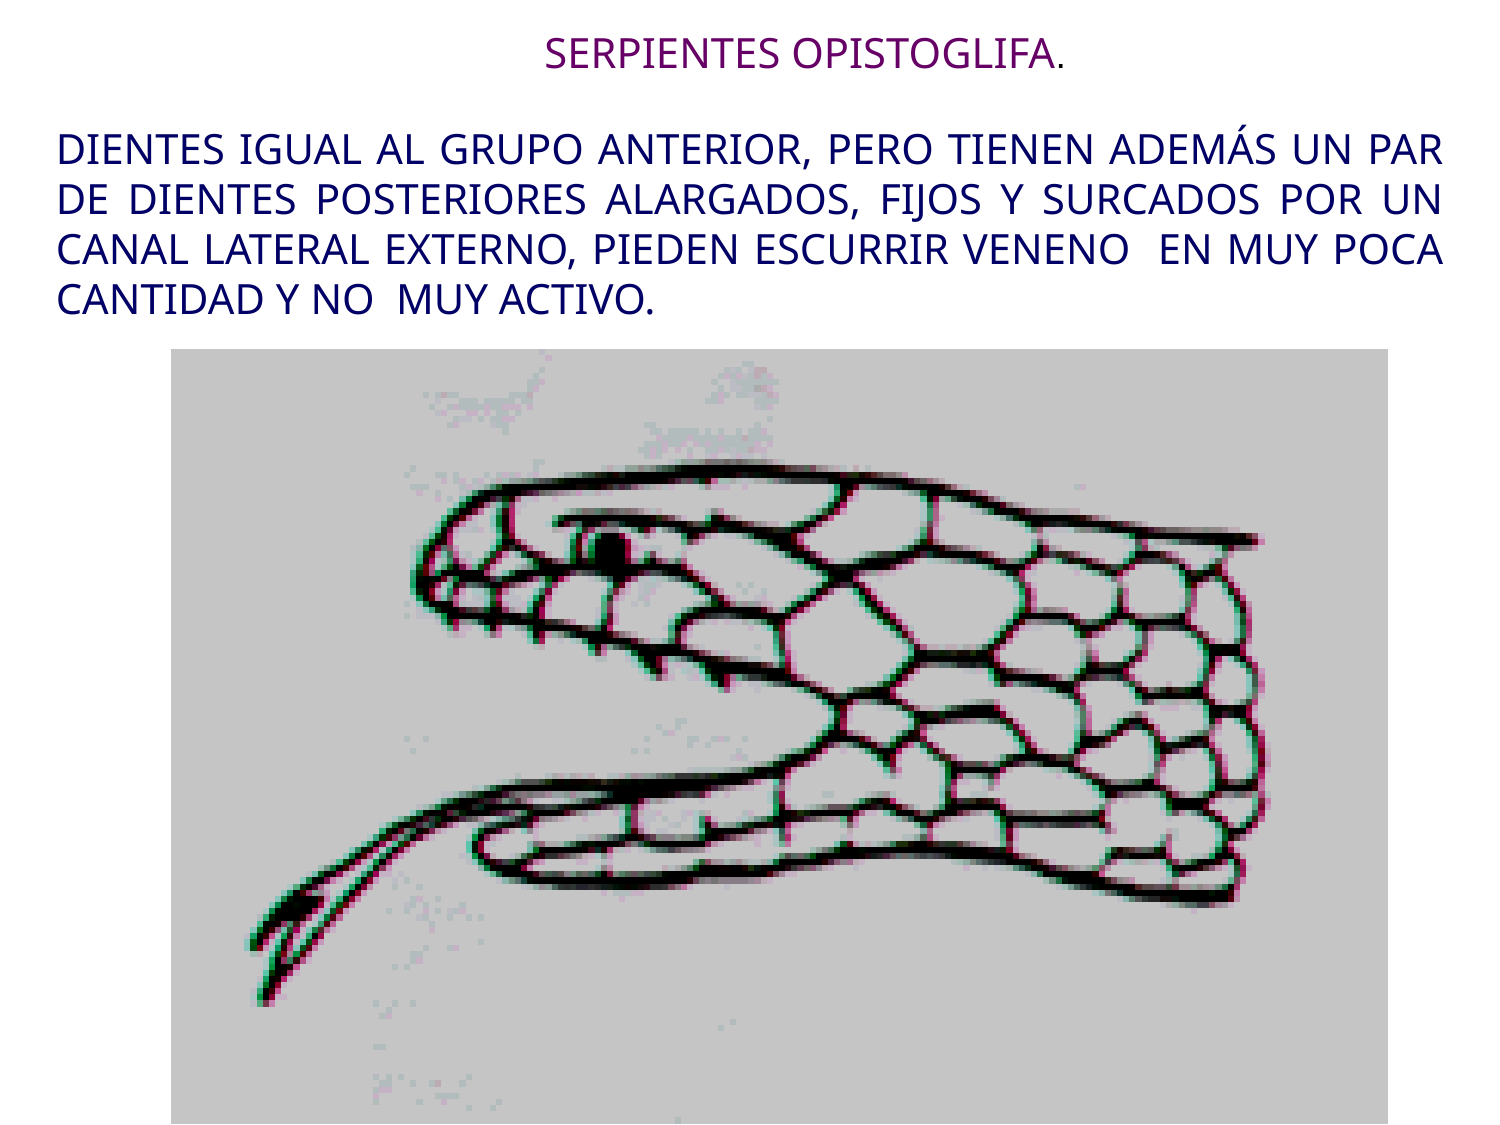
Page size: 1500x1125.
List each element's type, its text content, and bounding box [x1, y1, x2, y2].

picture [170, 349, 1388, 1124]
text_box SERPIENTES OPISTOGLIFA. [529, 19, 1092, 84]
text_box DIENTES IGUAL AL GRUPO ANTERIOR, PERO TIENEN ADEMÁS UN PAR DE DIENTES POSTERIORES ALARGADOS, FIJOS Y SURCADOS POR UN CANAL LATERAL EXTERNO, PIEDEN ESCURRIR VENENO EN MUY POCA CANTIDAD Y NO MUY ACTIVO. [41, 115, 1459, 330]
